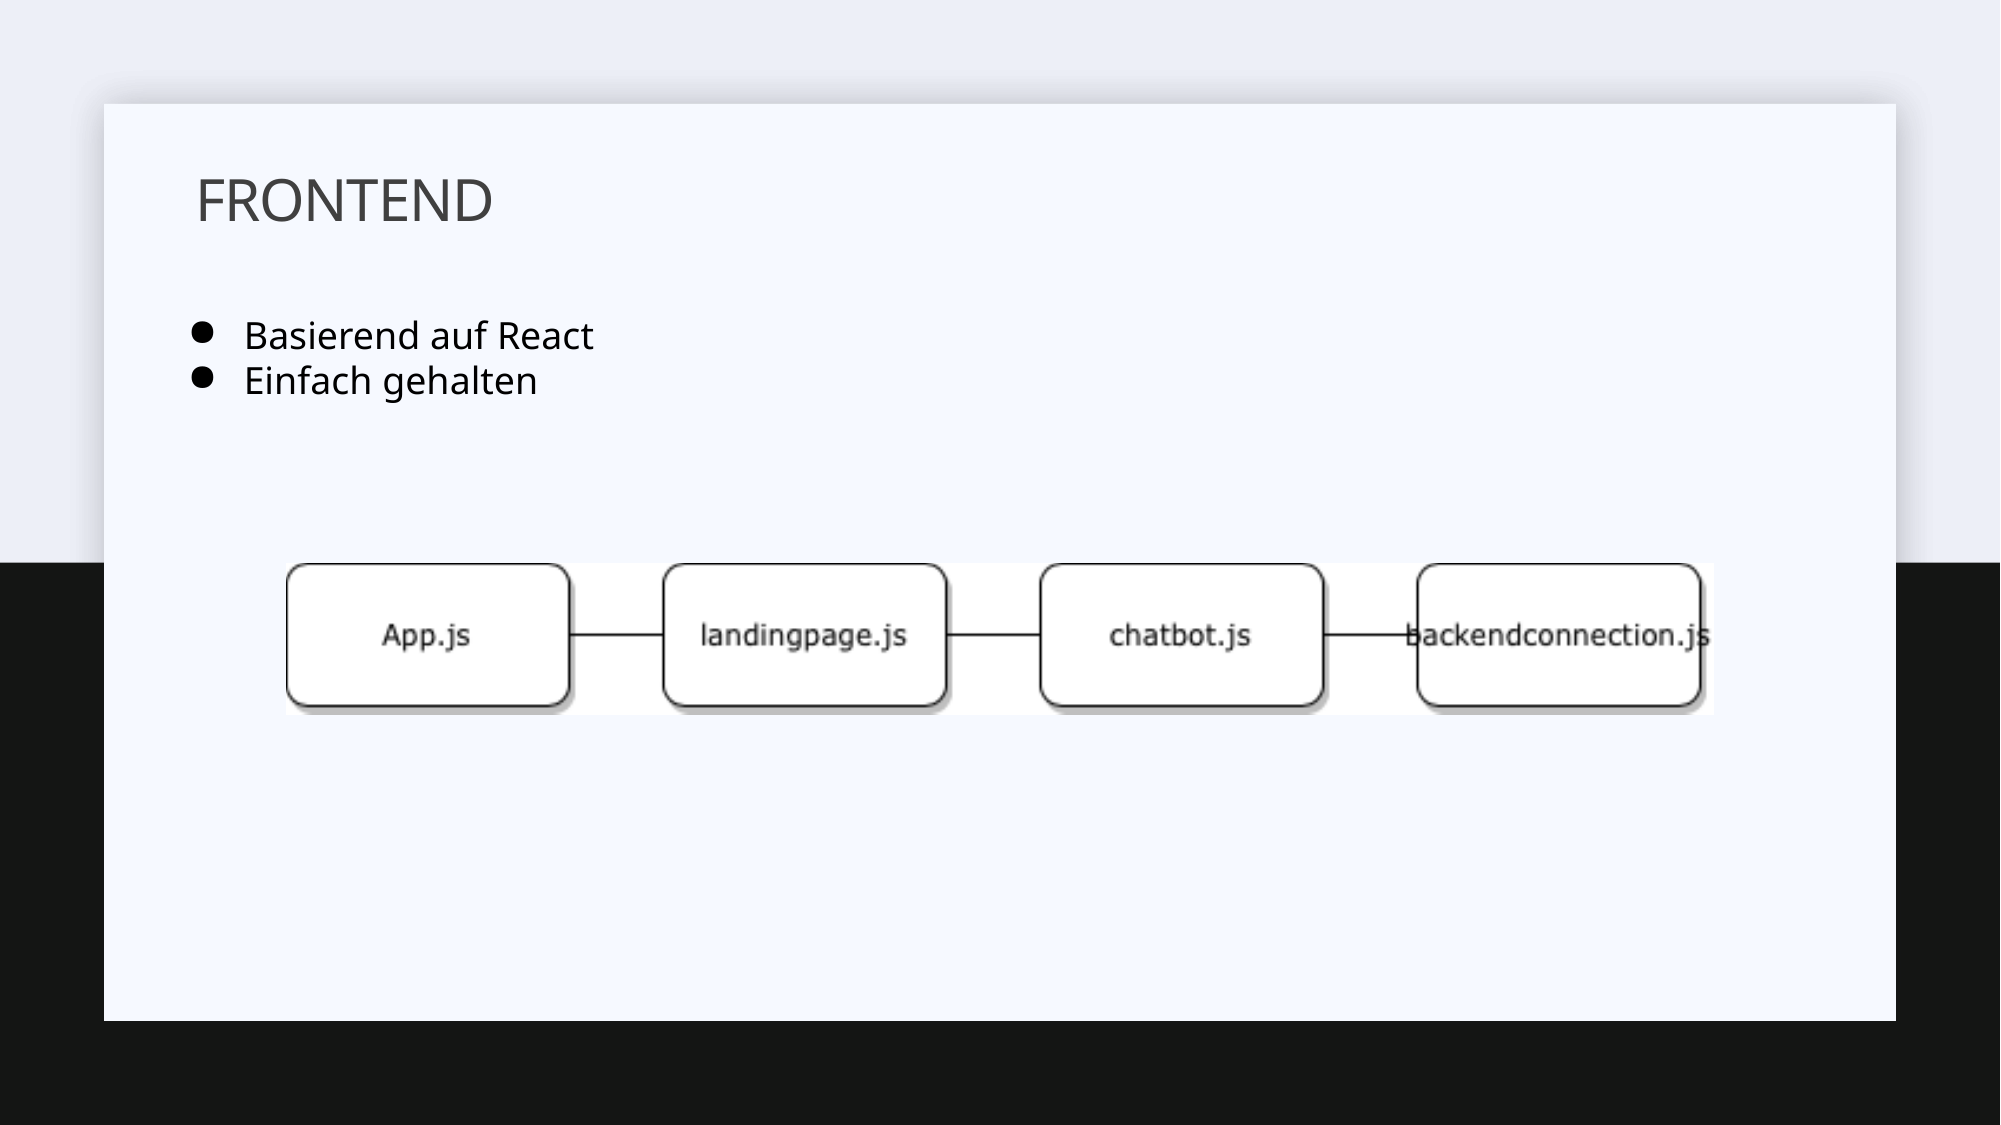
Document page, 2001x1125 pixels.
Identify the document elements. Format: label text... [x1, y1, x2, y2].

picture [286, 563, 1714, 715]
text_box Basierend auf React Einfach gehalten [154, 304, 1846, 410]
title Frontend [180, 154, 1830, 251]
